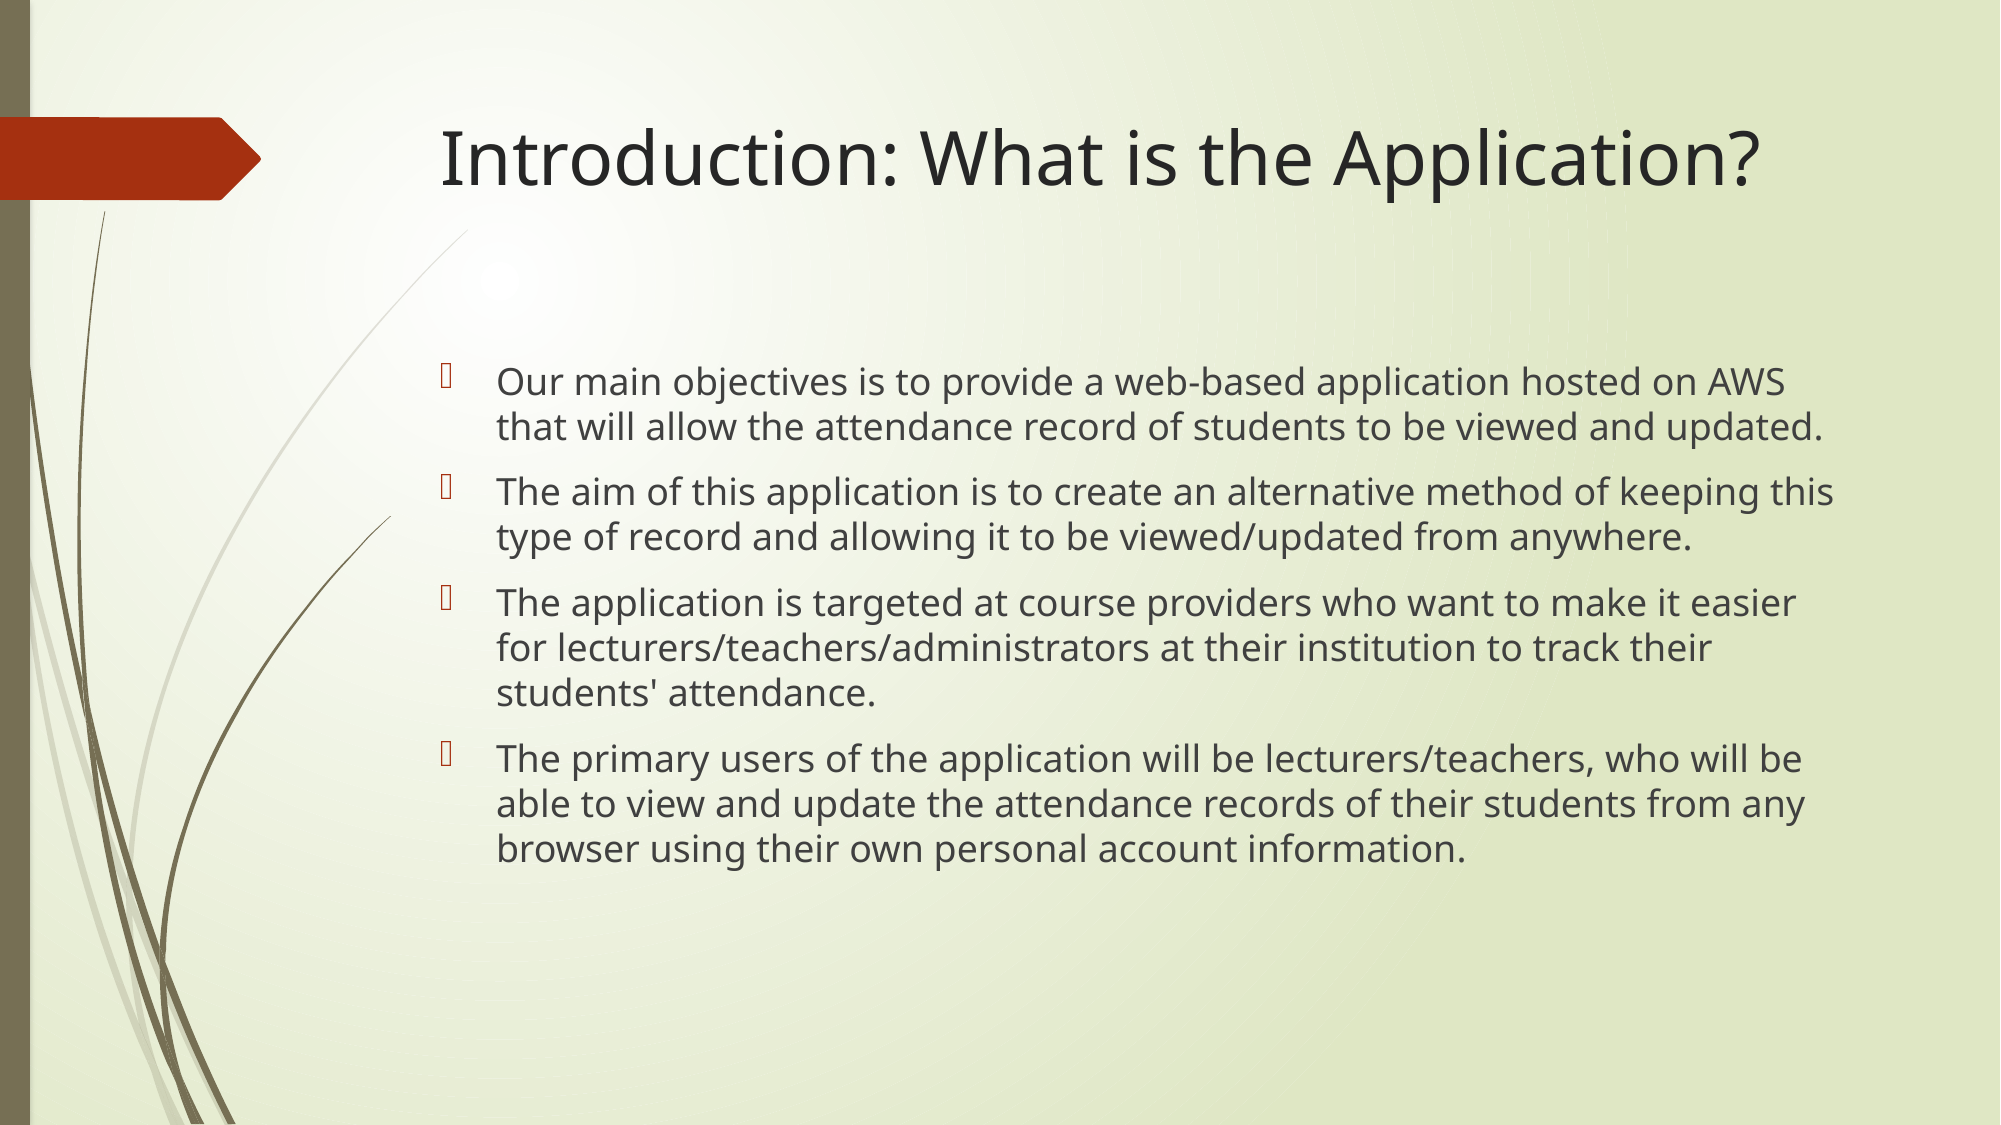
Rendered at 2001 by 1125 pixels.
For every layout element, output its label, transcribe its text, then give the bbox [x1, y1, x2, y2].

title Introduction: What is the Application? [425, 102, 1888, 313]
list Our main objectives is to provide a web-based application hosted on AWS that will allow the attendance record of students to be viewed and updated. The aim of this application is to create an alternative method of keeping this type of record and allowing it to be viewed/updated from anywhere. The application is targeted at course providers who want to make it easier for lecturers/teachers/administrators at their institution to track their students' attendance. The primary users of the application will be lecturers/teachers, who will be able to view and update the attendance records of their students from any browser using their own personal account information. [424, 350, 1888, 970]
